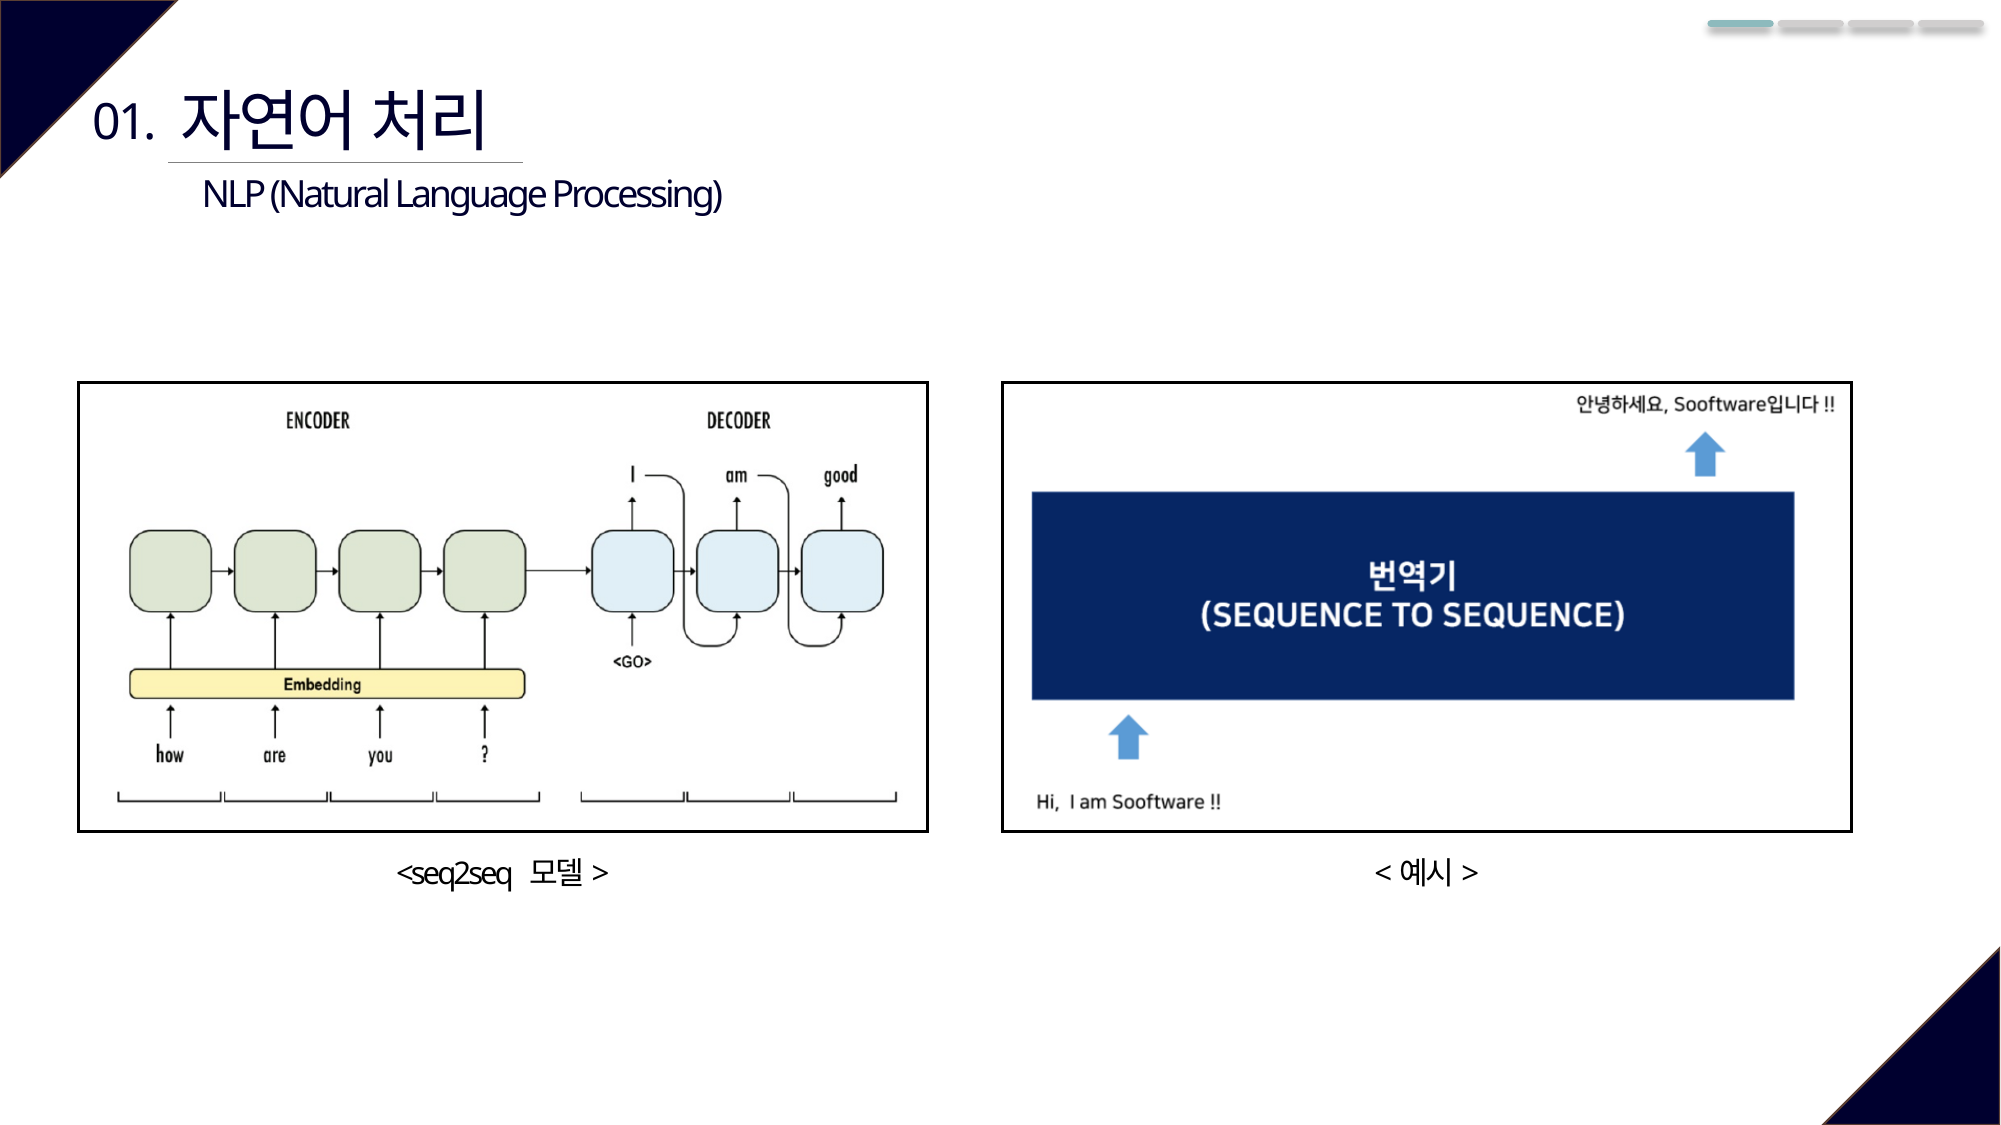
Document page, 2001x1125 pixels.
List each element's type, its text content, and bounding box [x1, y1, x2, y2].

text_box <예시> [1359, 845, 1495, 898]
picture [93, 397, 912, 817]
text_box <seq2seq 모델> [381, 846, 625, 899]
picture [1008, 376, 1846, 832]
text_box 자연어 처리 [165, 71, 506, 167]
text_box 01. [78, 81, 172, 157]
text_box [77, 382, 928, 832]
text_box NLP (Natural Language Processing) [186, 162, 738, 222]
text_box [1001, 382, 1008, 832]
text_box [1846, 382, 1852, 832]
